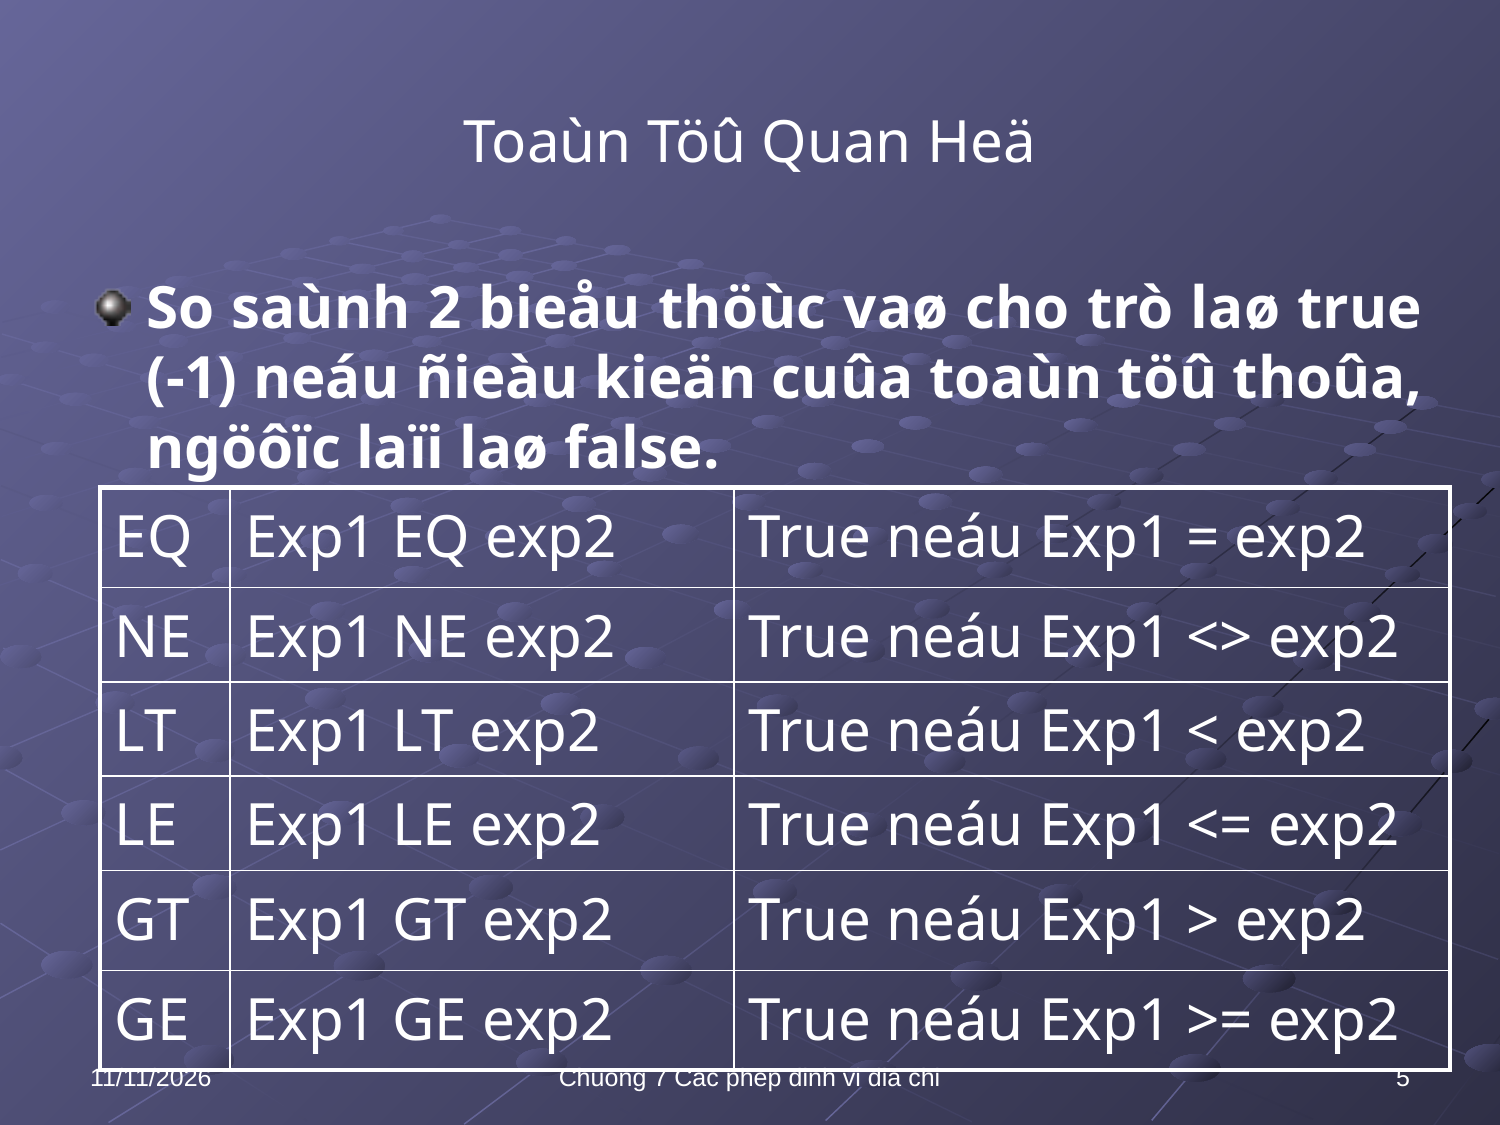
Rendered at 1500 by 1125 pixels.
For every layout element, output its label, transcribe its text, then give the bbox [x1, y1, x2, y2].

table_cell Exp1 LE exp2 [231, 777, 733, 870]
table_cell LT [102, 683, 229, 775]
table_cell True neáu Exp1 < exp2 [735, 683, 1448, 775]
table_header EQ [102, 490, 229, 587]
table_cell True neáu Exp1 <= exp2 [735, 777, 1448, 870]
table_cell Exp1 GE exp2 [231, 971, 733, 1068]
slide_number 5 [1074, 1072, 1425, 1100]
table_cell GE [102, 971, 229, 1068]
table_cell NE [102, 588, 229, 681]
table_header Exp1 EQ exp2 [231, 490, 733, 587]
list So saùnh 2 bieåu thöùc vaø cho trò laø true (-1) neáu ñieàu kieän cuûa toaùn töû thoûa, ngöôïc laïi laø false. [75, 262, 1438, 425]
table_cell LE [102, 777, 229, 870]
table_cell True neáu Exp1 >= exp2 [735, 971, 1448, 1068]
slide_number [75, 1024, 425, 1100]
table_header True neáu Exp1 = exp2 [735, 490, 1448, 587]
footer Chuong 7 Cac phep dinh vi dia chi [512, 1072, 988, 1100]
table_cell Exp1 NE exp2 [231, 588, 733, 681]
table_cell Exp1 LT exp2 [231, 683, 733, 775]
picture [90, 284, 131, 326]
table_cell True neáu Exp1 <> exp2 [735, 588, 1448, 681]
title Toaùn Töû Quan Heä [75, 45, 1425, 233]
table_cell True neáu Exp1 > exp2 [735, 871, 1448, 970]
table_cell Exp1 GT exp2 [231, 871, 733, 970]
table_cell GT [102, 871, 229, 970]
